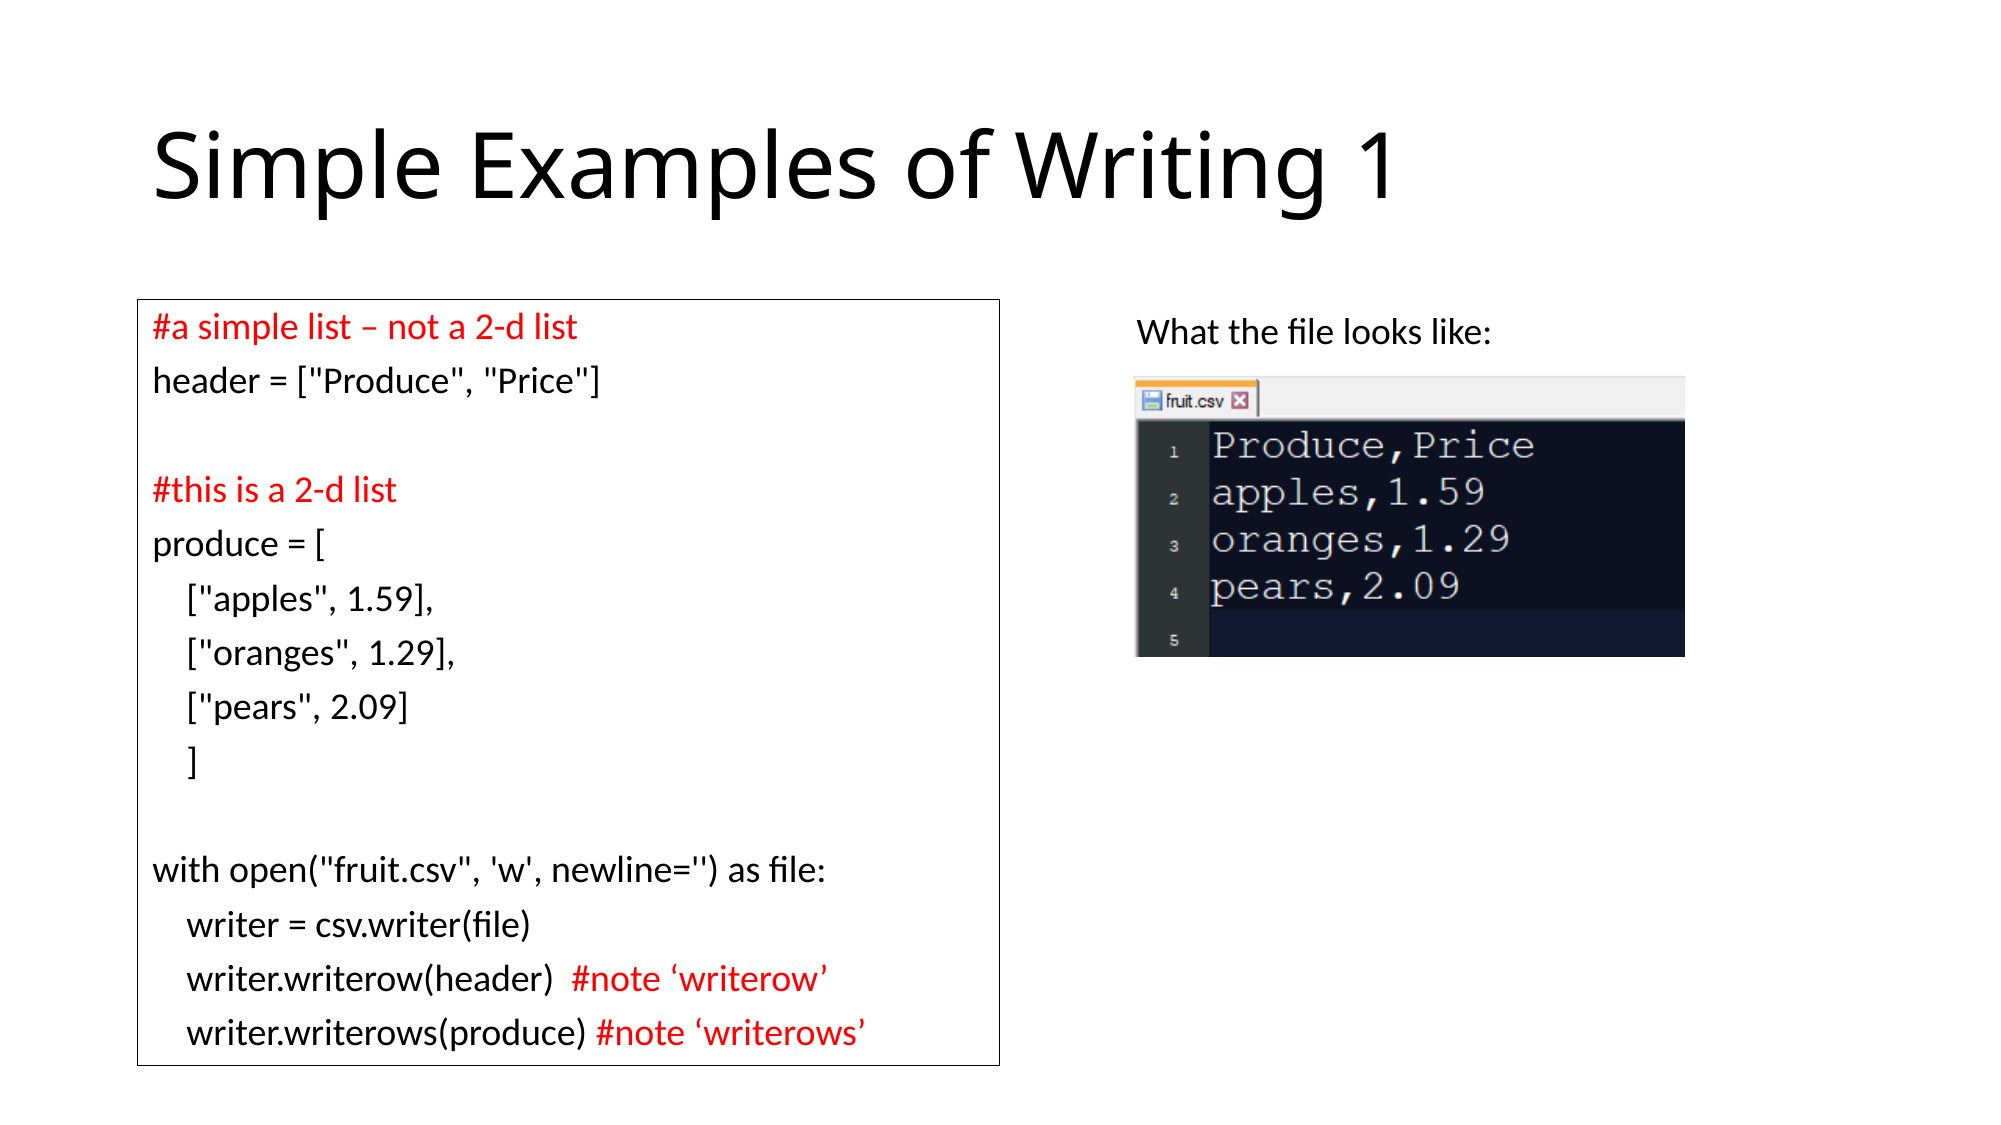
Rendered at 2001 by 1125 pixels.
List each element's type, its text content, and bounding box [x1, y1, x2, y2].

list #a simple list – not a 2-d list header = ["Produce", "Price"] #this is a 2-d list produce = [ ["apples", 1.59], ["oranges", 1.29], ["pears", 2.09] ] with open("fruit.csv", 'w', newline='') as file: writer = csv.writer(file) writer.writerow(header) #note ‘writerow’ writer.writerows(produce) #note ‘writerows’ [137, 299, 1000, 1066]
text_box What the file looks like: [1121, 299, 1685, 360]
picture [1133, 370, 1685, 657]
title Simple Examples of Writing 1 [137, 59, 1863, 278]
